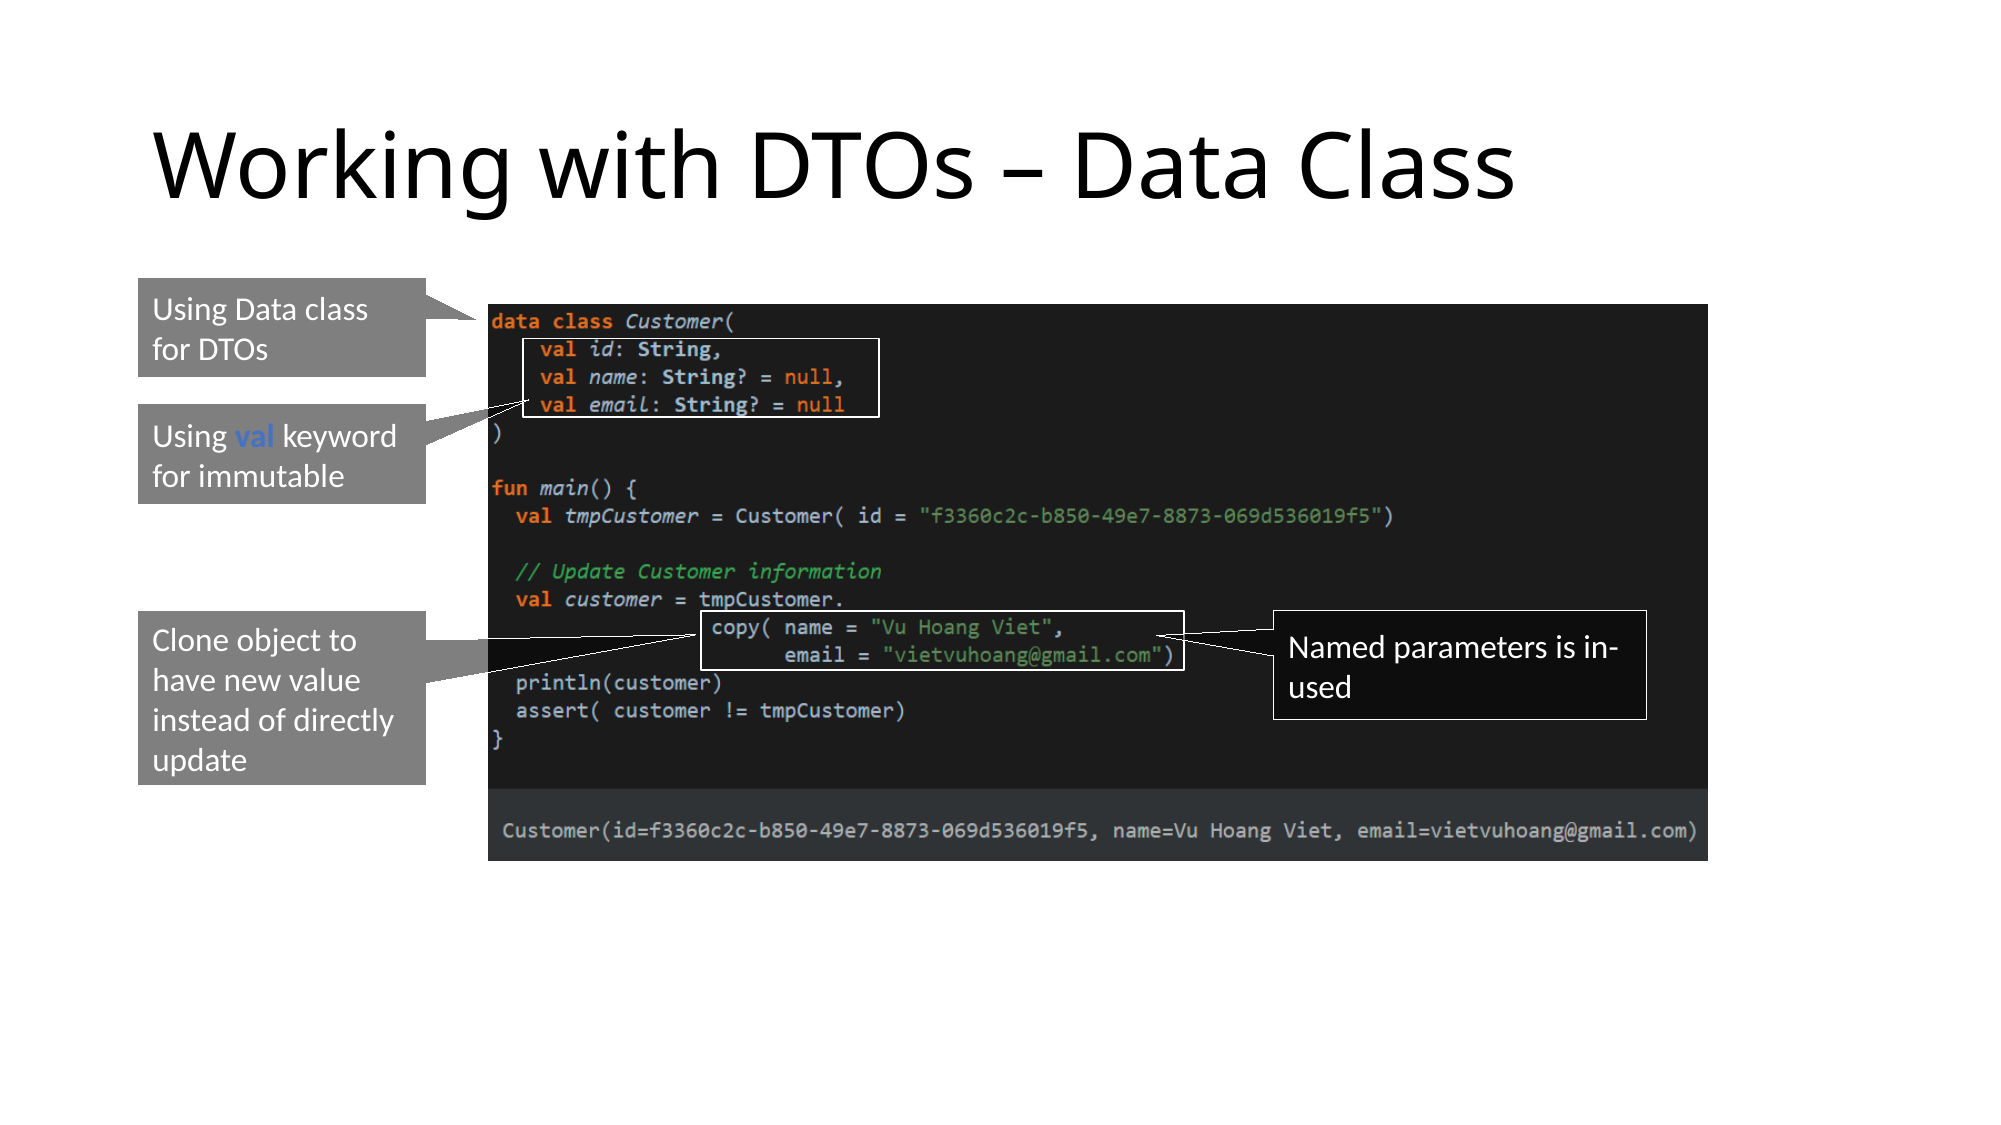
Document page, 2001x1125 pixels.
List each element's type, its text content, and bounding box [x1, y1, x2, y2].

title Working with DTOs – Data Class [137, 59, 1863, 278]
text_box Using Data class for DTOs [137, 277, 480, 378]
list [488, 304, 1708, 861]
text_box Clone object to have new value instead of directly update [137, 610, 488, 786]
text_box Using val keyword for immutable [137, 403, 488, 505]
